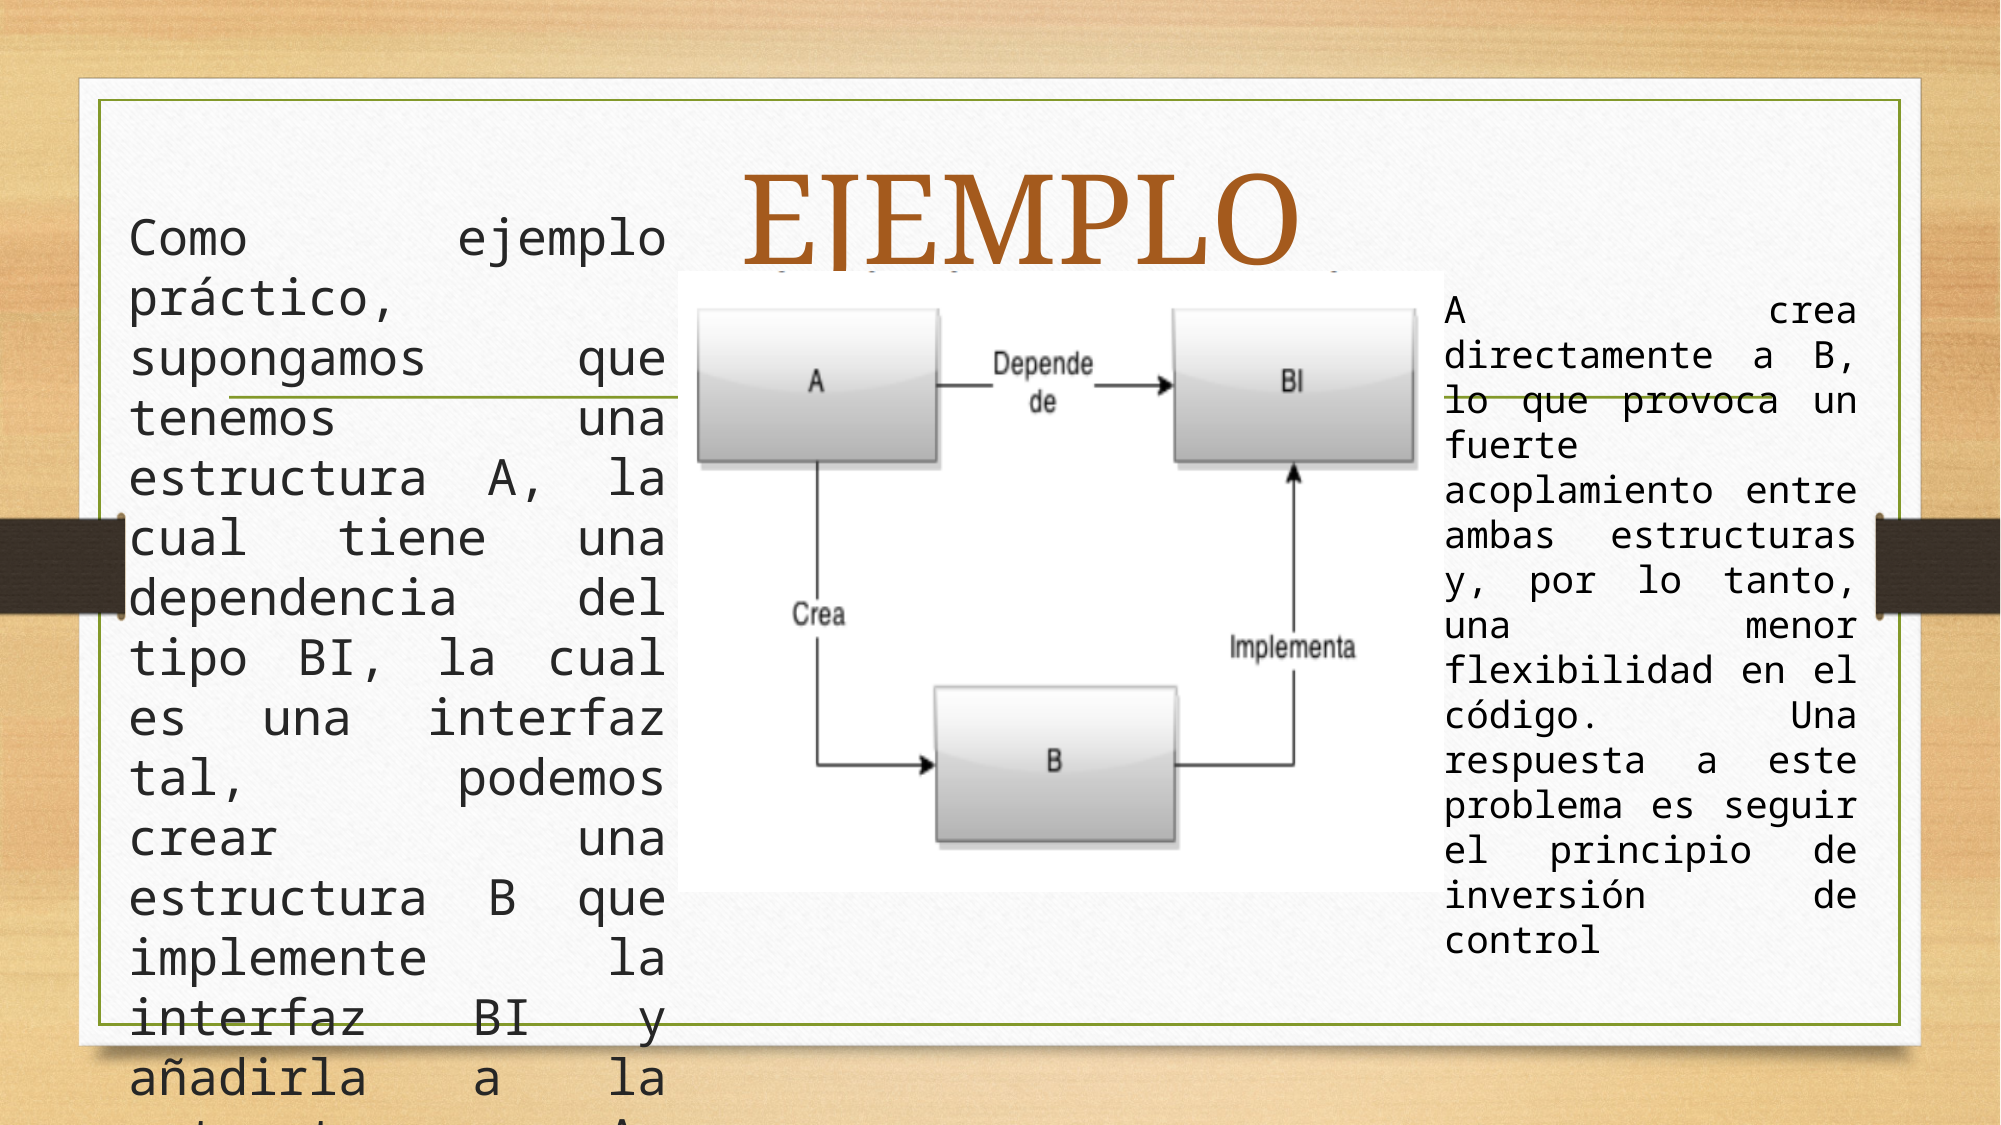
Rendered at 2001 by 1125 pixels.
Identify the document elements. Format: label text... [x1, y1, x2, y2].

text_box Como ejemplo práctico, supongamos que tenemos una estructura A, la cual tiene una dependencia del tipo BI, la cual es una interfaz tal, podemos crear una estructura B que implemente la interfaz BI y añadirla a la estructura A. Finalmente imaginemos que la implementación B es creada internamente por A. [113, 198, 683, 985]
picture [0, 0, 2001, 1125]
text_box A crea directamente a B, lo que provoca un fuerte acoplamiento entre ambas estructuras y, por lo tanto, una menor flexibilidad en el código. Una respuesta a este problema es seguir el principio de inversión de control [1429, 278, 1873, 969]
text_box EJEMPLO [631, 109, 1437, 200]
